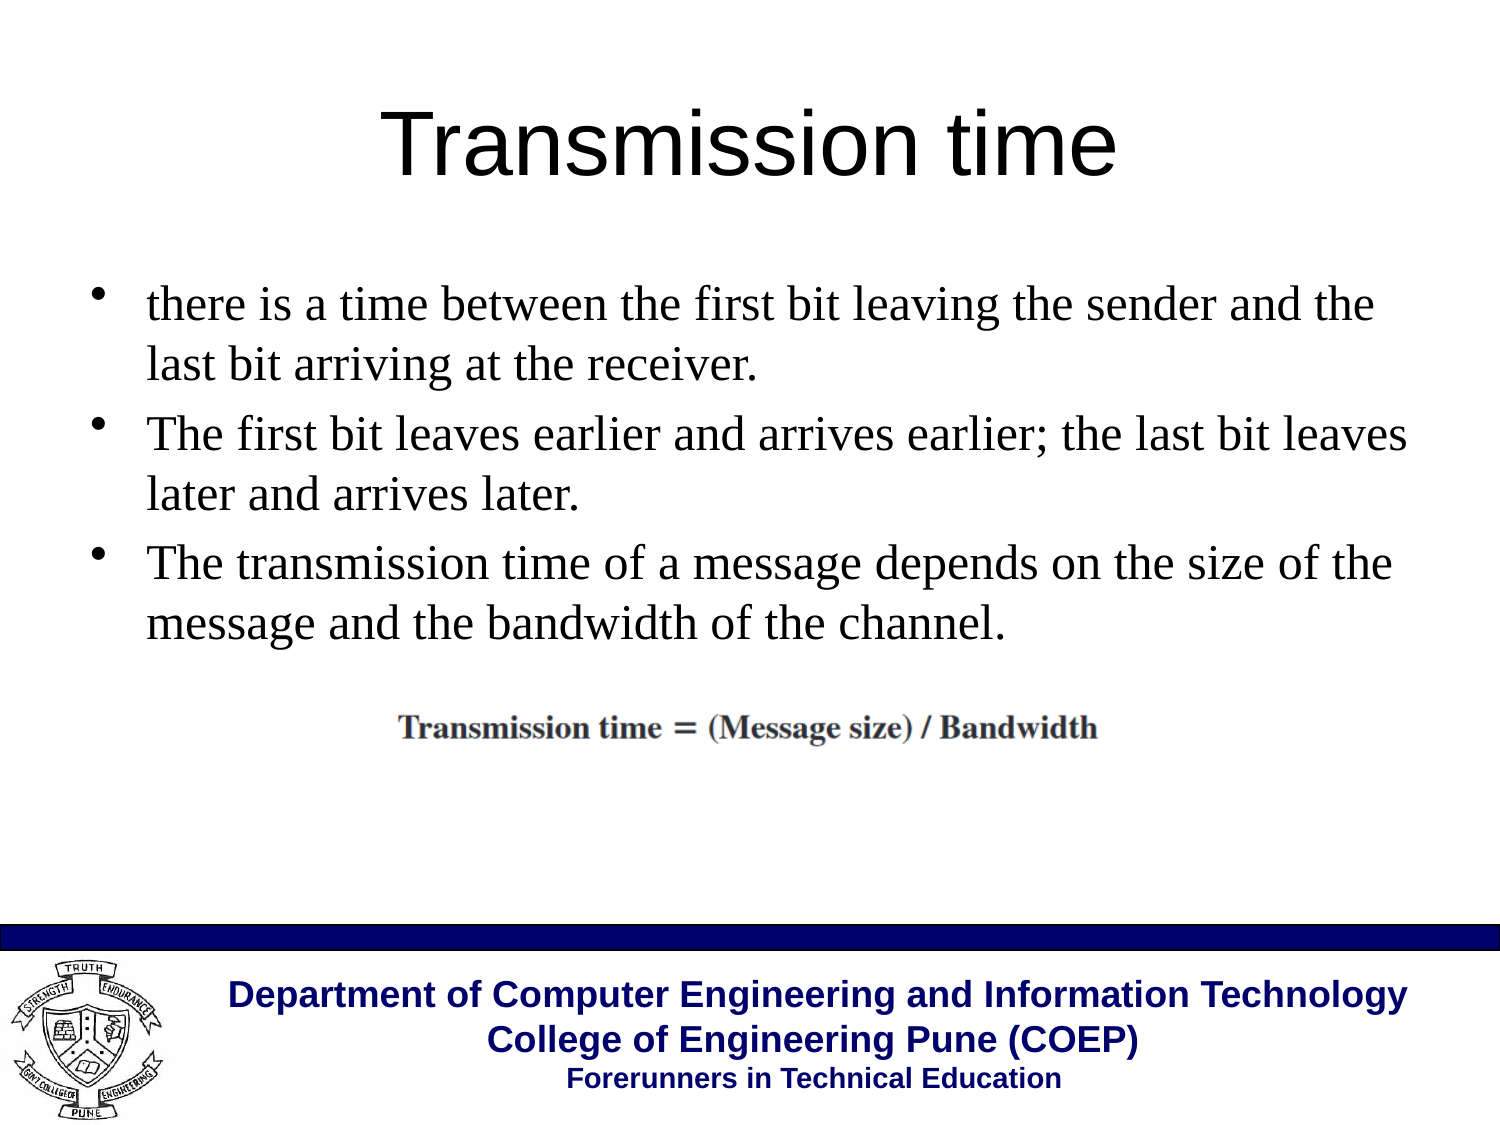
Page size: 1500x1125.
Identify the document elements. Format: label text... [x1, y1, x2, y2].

title Transmission time [74, 44, 1426, 233]
list there is a time between the first bit leaving the sender and the last bit arriving at the receiver. The first bit leaves earlier and arrives earlier; the last bit leaves later and arrives later. The transmission time of a message depends on the size of the message and the bandwidth of the channel. [74, 262, 1426, 901]
picture [391, 699, 1109, 758]
